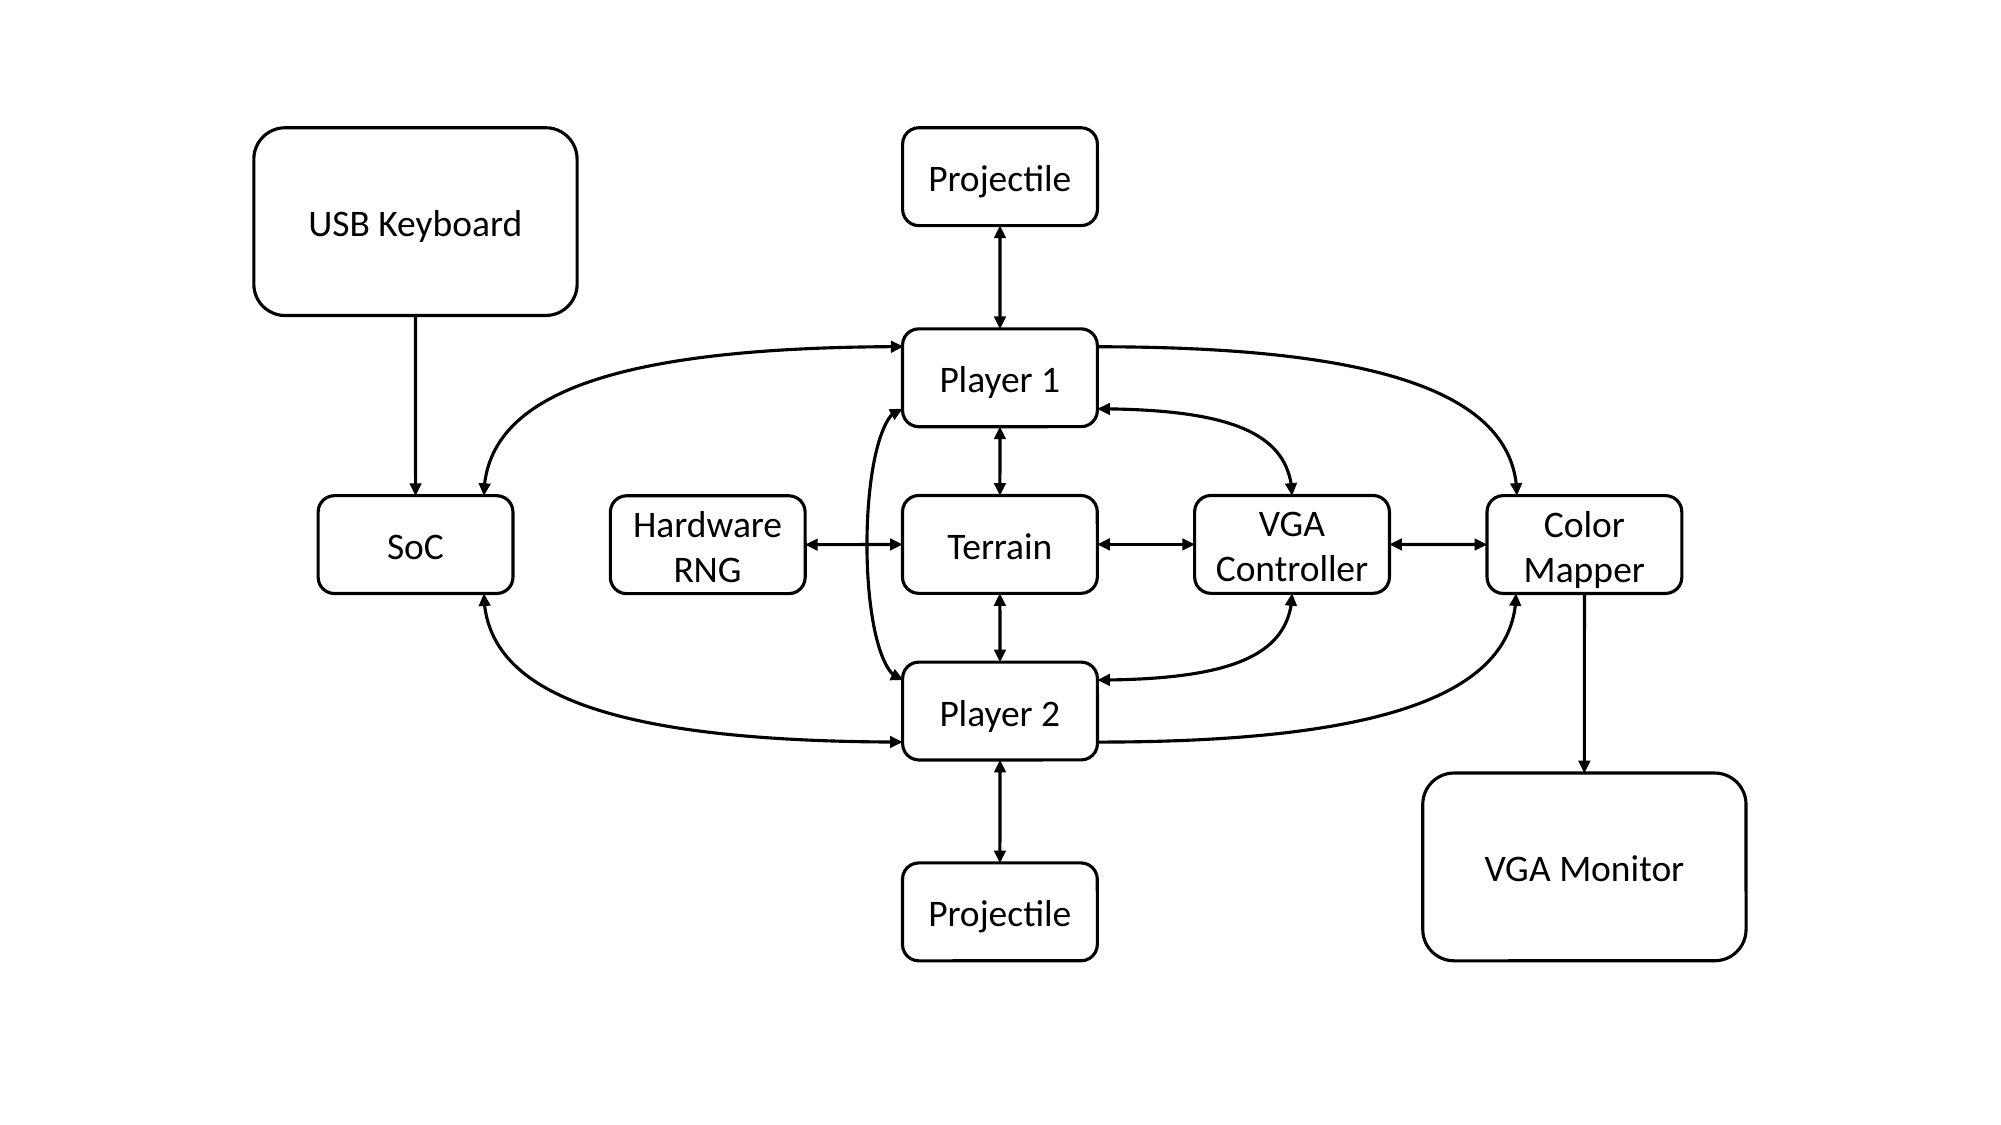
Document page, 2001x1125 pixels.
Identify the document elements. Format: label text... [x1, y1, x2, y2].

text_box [618, 458, 768, 878]
text_box USB Keyboard [252, 126, 579, 317]
text_box Hardware RNG [609, 497, 618, 593]
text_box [317, 495, 514, 594]
text_box Hardware RNG [769, 494, 807, 595]
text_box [1097, 593, 1517, 743]
text_box Terrain [904, 494, 1099, 595]
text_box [902, 661, 1098, 761]
text_box Projectile [901, 861, 1099, 962]
text_box Projectile [901, 126, 1099, 227]
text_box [619, 211, 769, 631]
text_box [902, 328, 1098, 427]
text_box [1486, 495, 1682, 594]
text_box VGA Controller [1193, 496, 1391, 593]
text_box VGA Monitor [1421, 771, 1748, 962]
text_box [1097, 346, 1517, 496]
